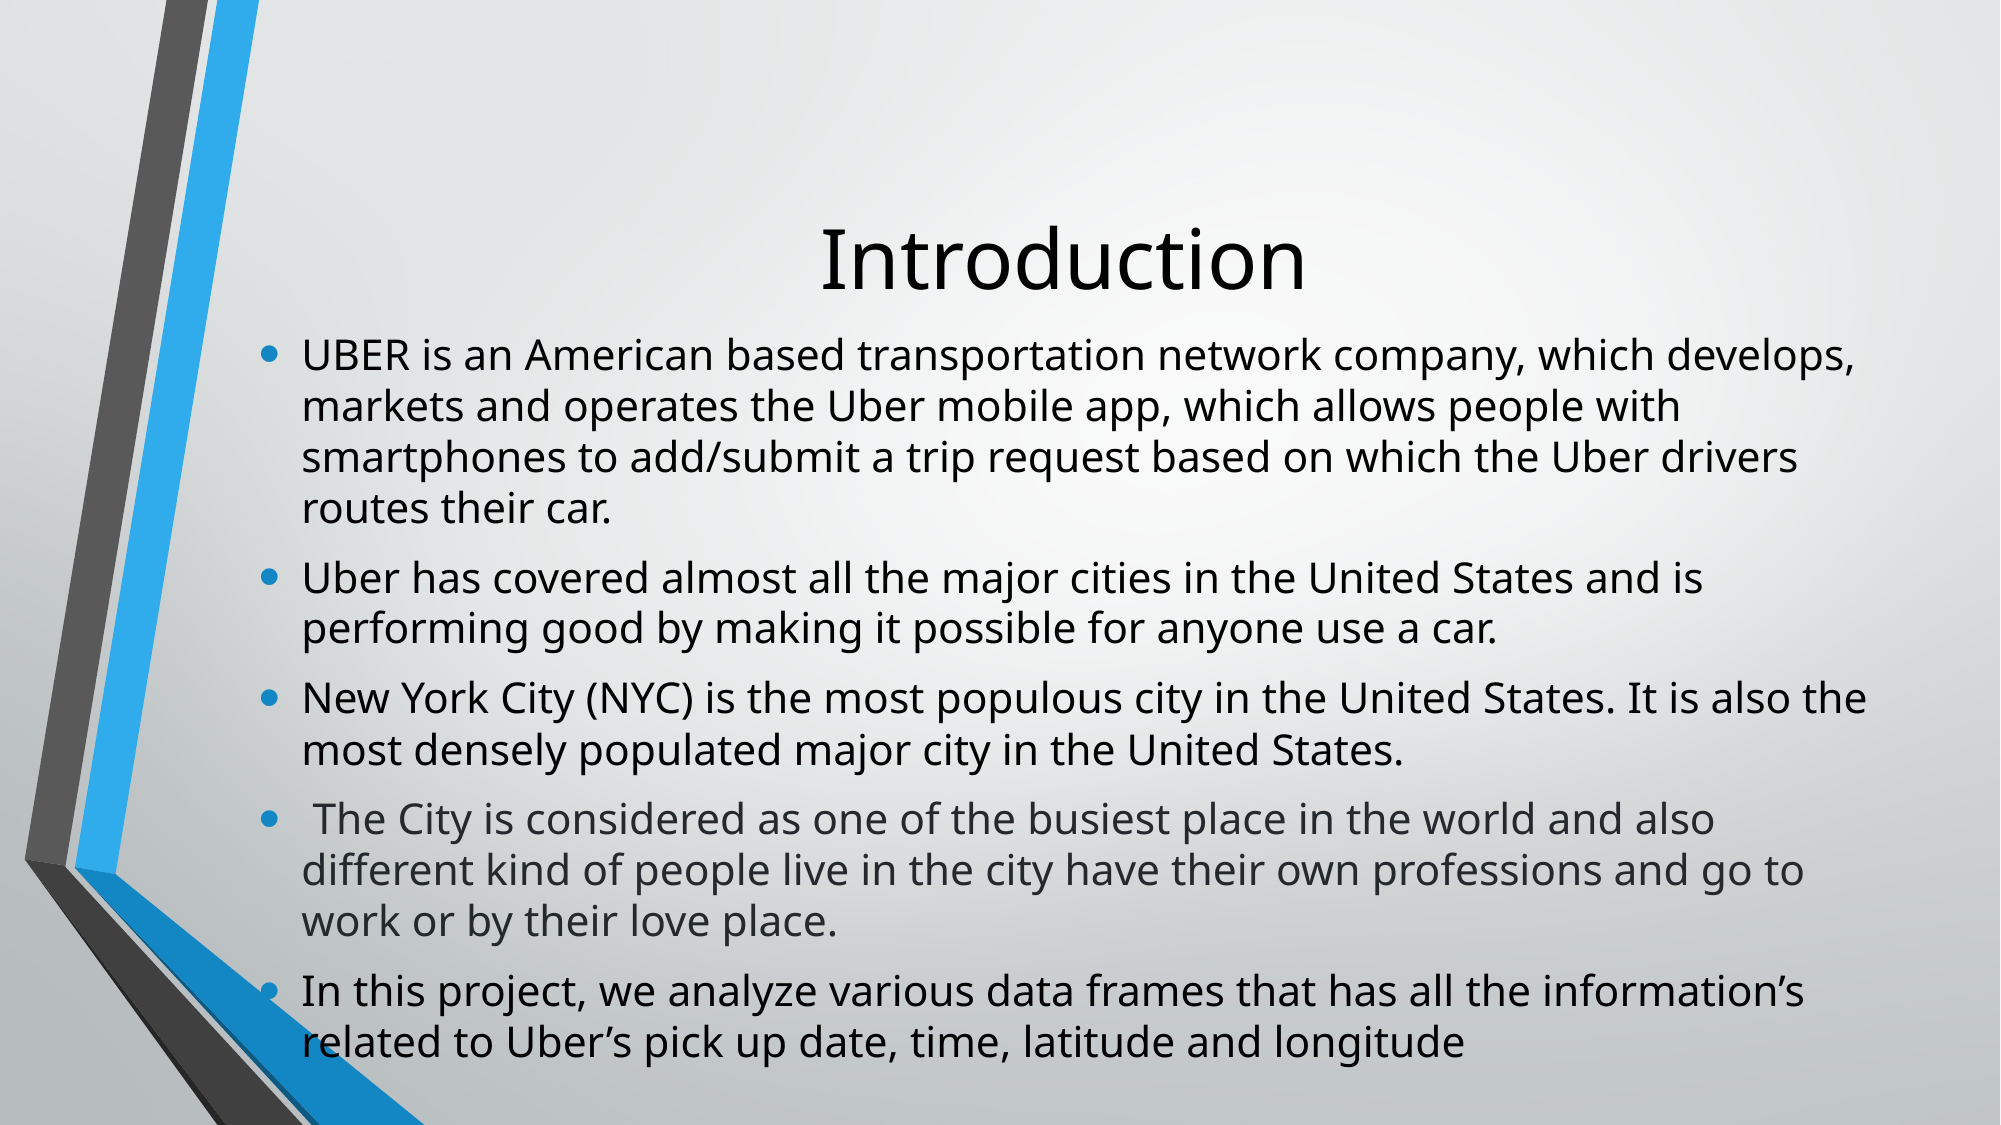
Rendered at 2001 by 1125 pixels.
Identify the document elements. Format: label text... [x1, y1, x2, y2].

title Introduction [243, 112, 1887, 317]
list UBER is an American based transportation network company, which develops, markets and operates the Uber mobile app, which allows people with smartphones to add/submit a trip request based on which the Uber drivers routes their car. Uber has covered almost all the major cities in the United States and is performing good by making it possible for anyone use a car. New York City (NYC) is the most populous city in the United States. It is also the most densely populated major city in the United States. The City is considered as one of the busiest place in the world and also different kind of people live in the city have their own professions and go to work or by their love place. In this project, we analyze various data frames that has all the information’s related to Uber’s pick up date, time, latitude and longitude [243, 317, 1887, 1077]
